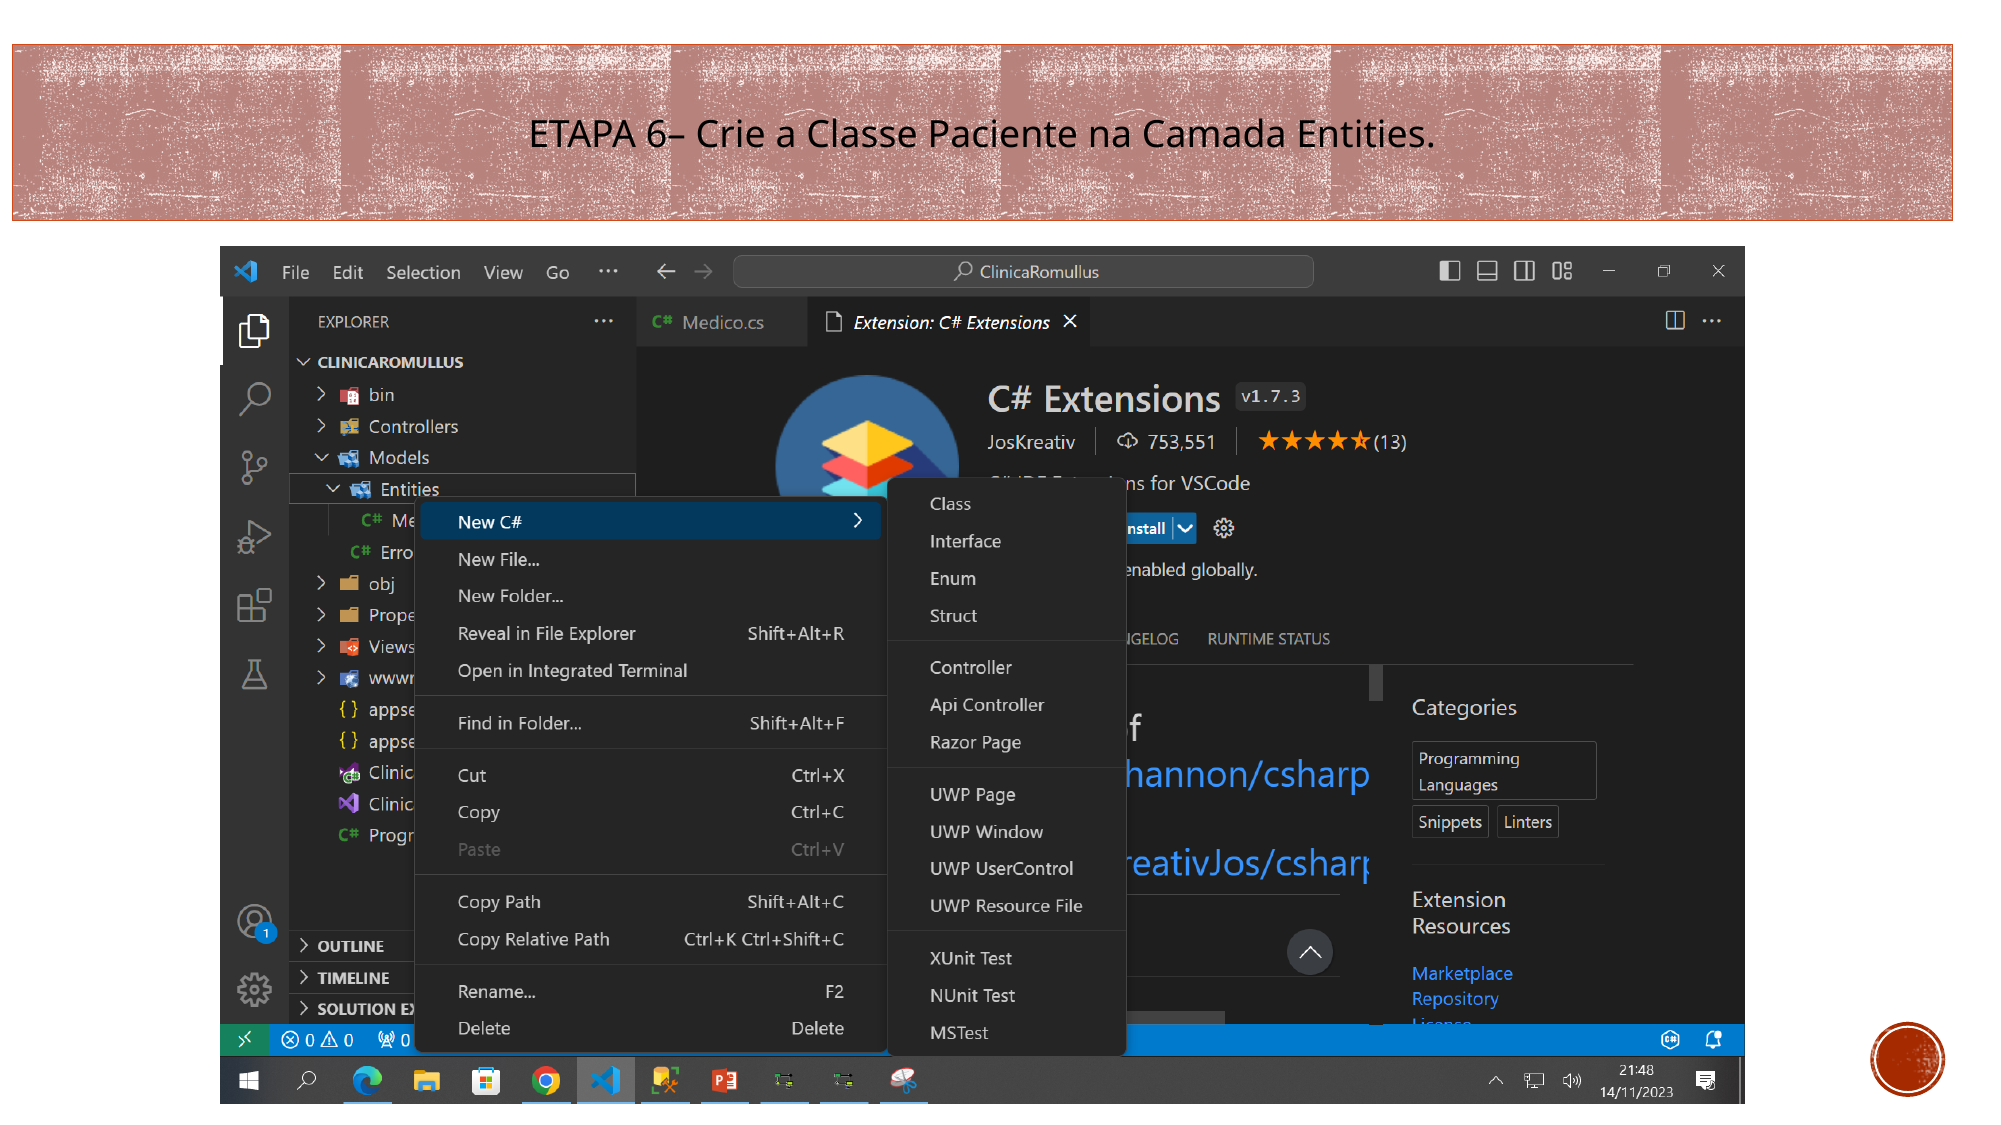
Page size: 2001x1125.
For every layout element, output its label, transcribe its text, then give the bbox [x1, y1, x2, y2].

picture [220, 246, 1745, 1104]
text_box ETAPA 6– Crie a Classe Paciente na Camada Entities. [12, 44, 1953, 221]
